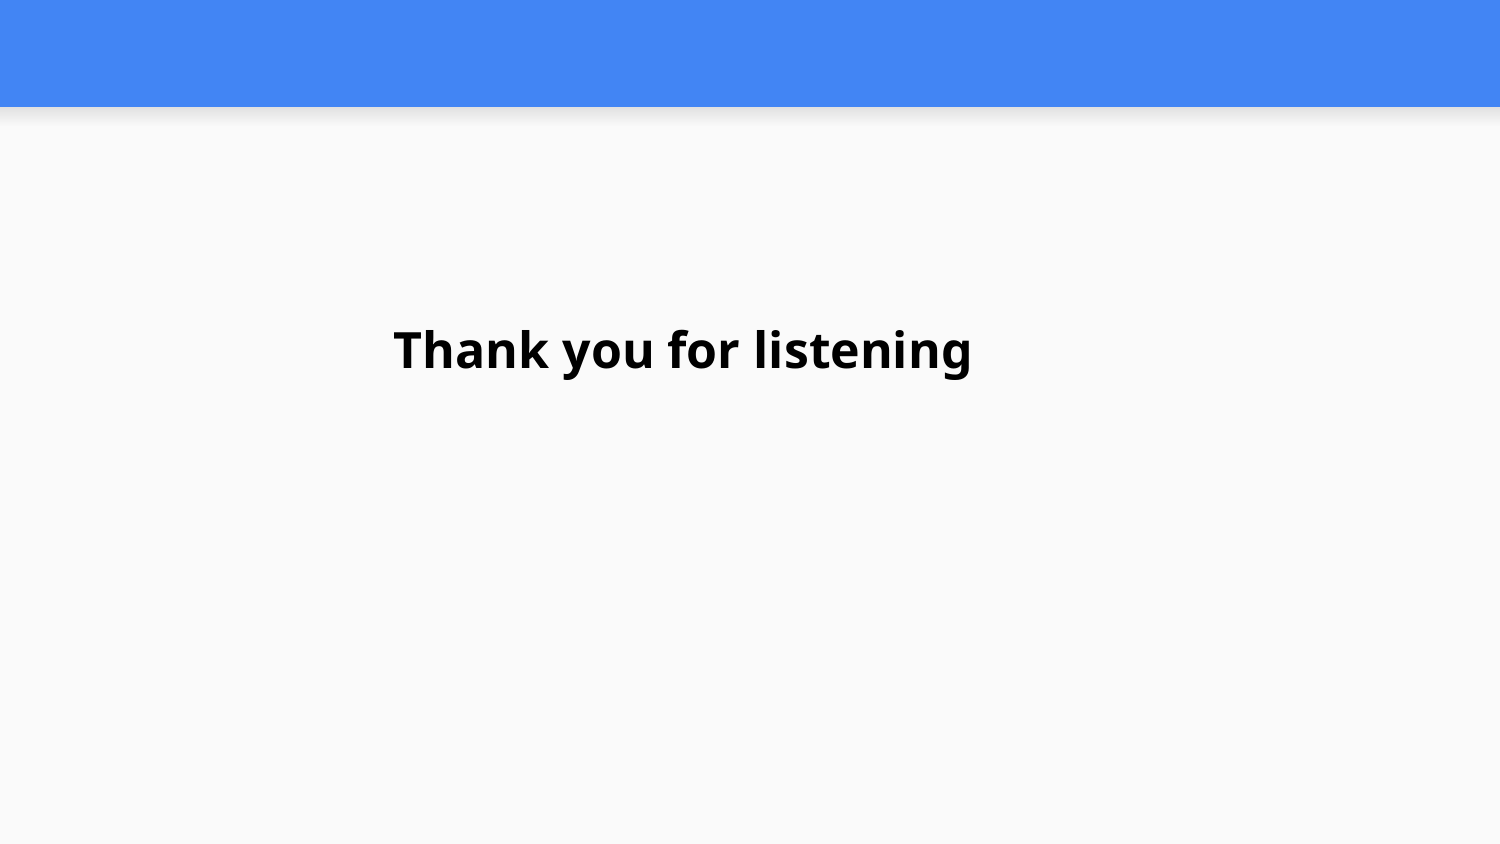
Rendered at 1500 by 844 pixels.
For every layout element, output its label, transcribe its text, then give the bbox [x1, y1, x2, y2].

text_box Thank you for listening [378, 303, 1039, 394]
